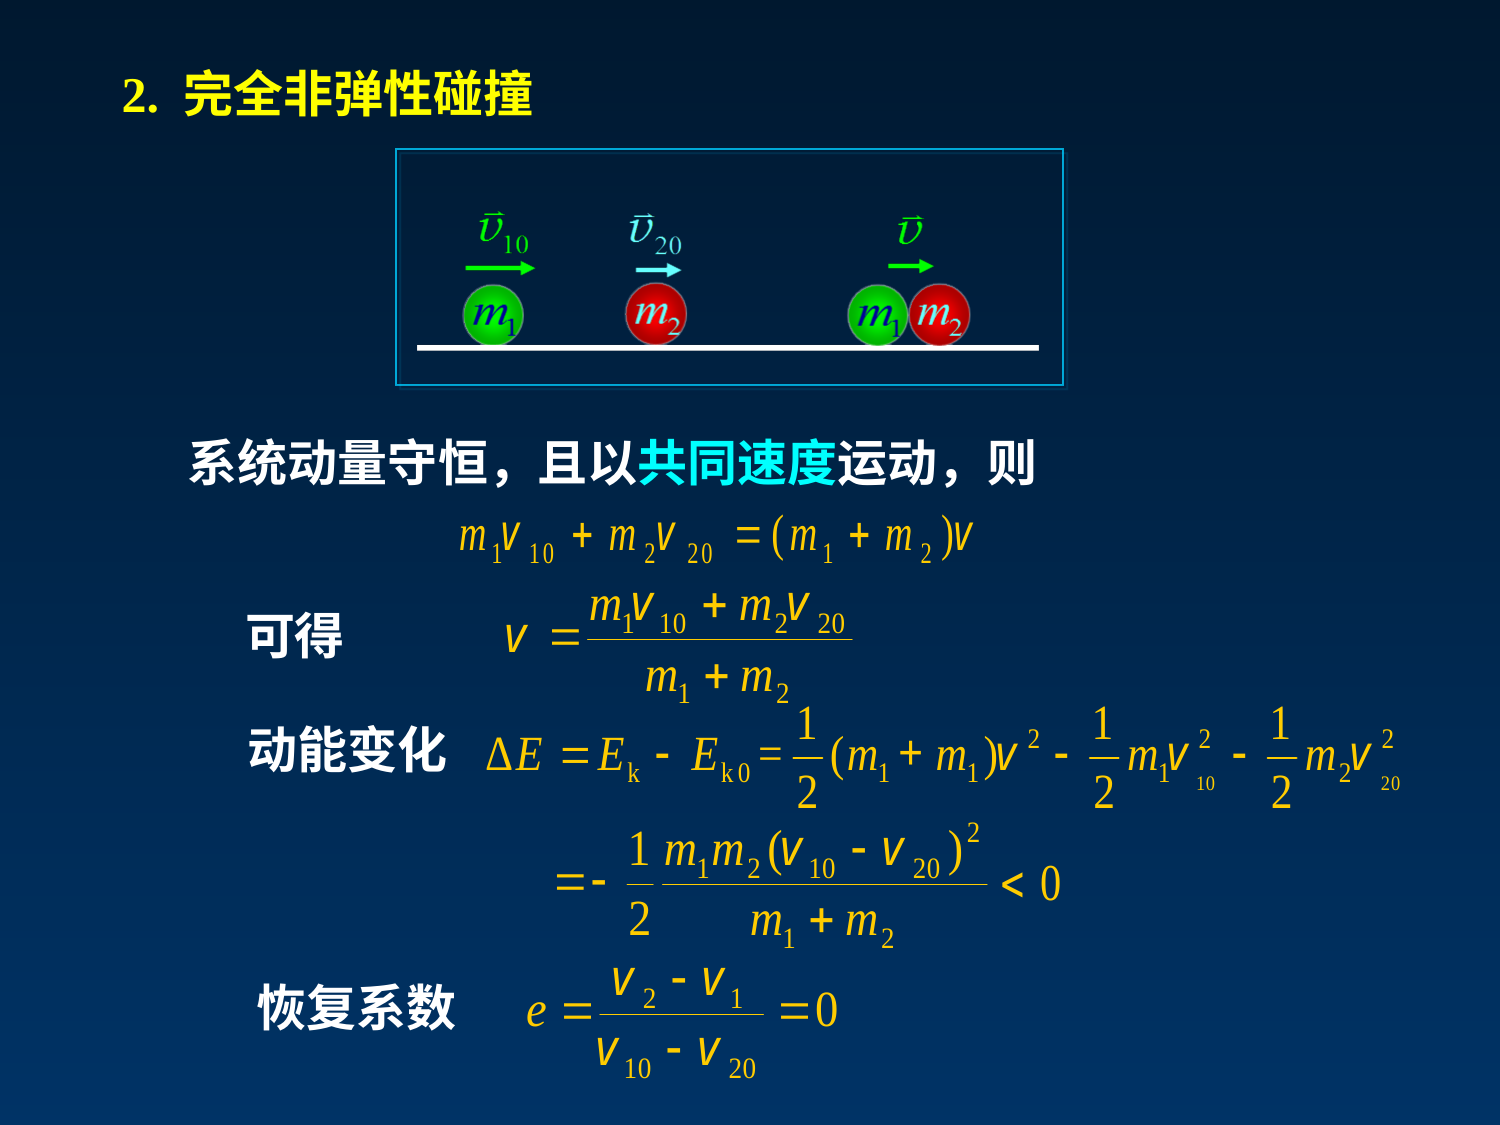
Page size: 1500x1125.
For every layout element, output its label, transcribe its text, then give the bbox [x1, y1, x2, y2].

picture [395, 148, 1069, 392]
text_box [548, 825, 991, 953]
text_box 动能变化 [232, 710, 473, 786]
picture [398, 151, 1061, 383]
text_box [478, 692, 1412, 817]
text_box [506, 576, 857, 690]
text_box 2. 完全非弹性碰撞 [106, 54, 769, 143]
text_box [455, 505, 987, 569]
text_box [523, 950, 843, 1083]
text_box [997, 858, 1068, 906]
text_box 可得 [230, 597, 474, 673]
text_box 系统动量守恒，且以共同速度运动，则 [173, 412, 1123, 499]
text_box 恢复系数 [241, 959, 518, 1044]
